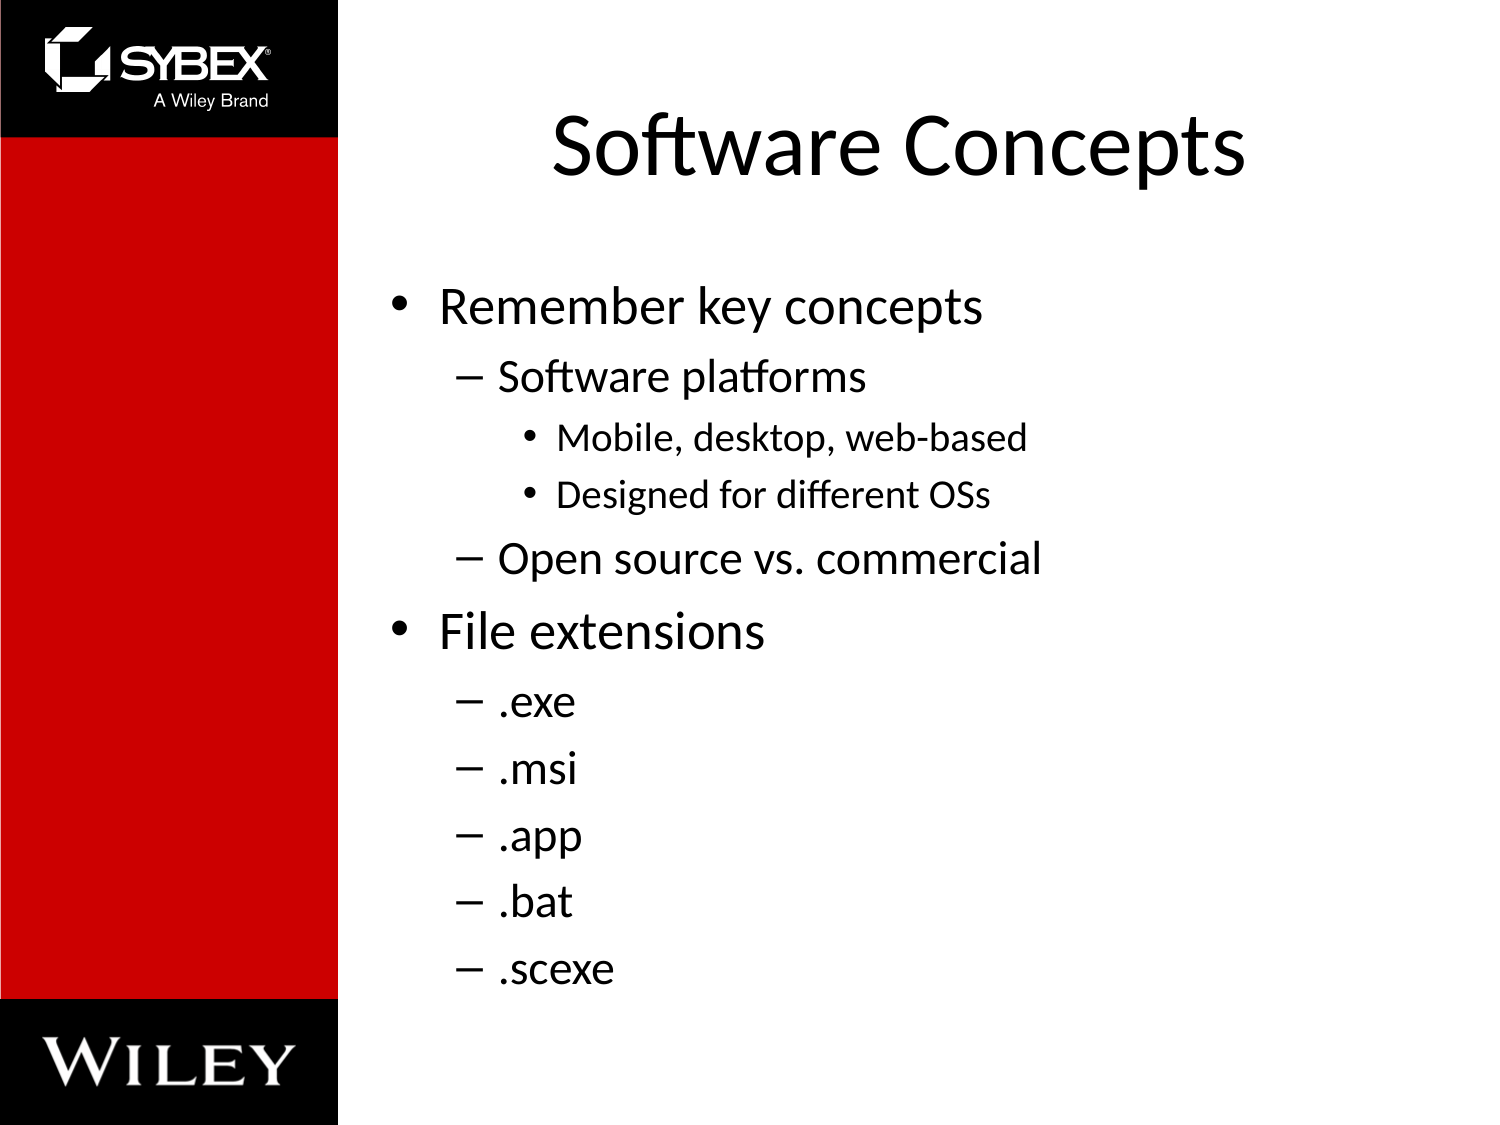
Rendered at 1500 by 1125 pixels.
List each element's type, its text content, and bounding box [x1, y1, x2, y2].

picture [45, 27, 271, 111]
title Software Concepts [375, 45, 1425, 233]
picture [0, 999, 338, 1125]
list Remember key concepts Software platforms Mobile, desktop, web-based Designed for different OSs Open source vs. commercial File extensions .exe .msi .app .bat .scexe [375, 262, 1425, 1005]
